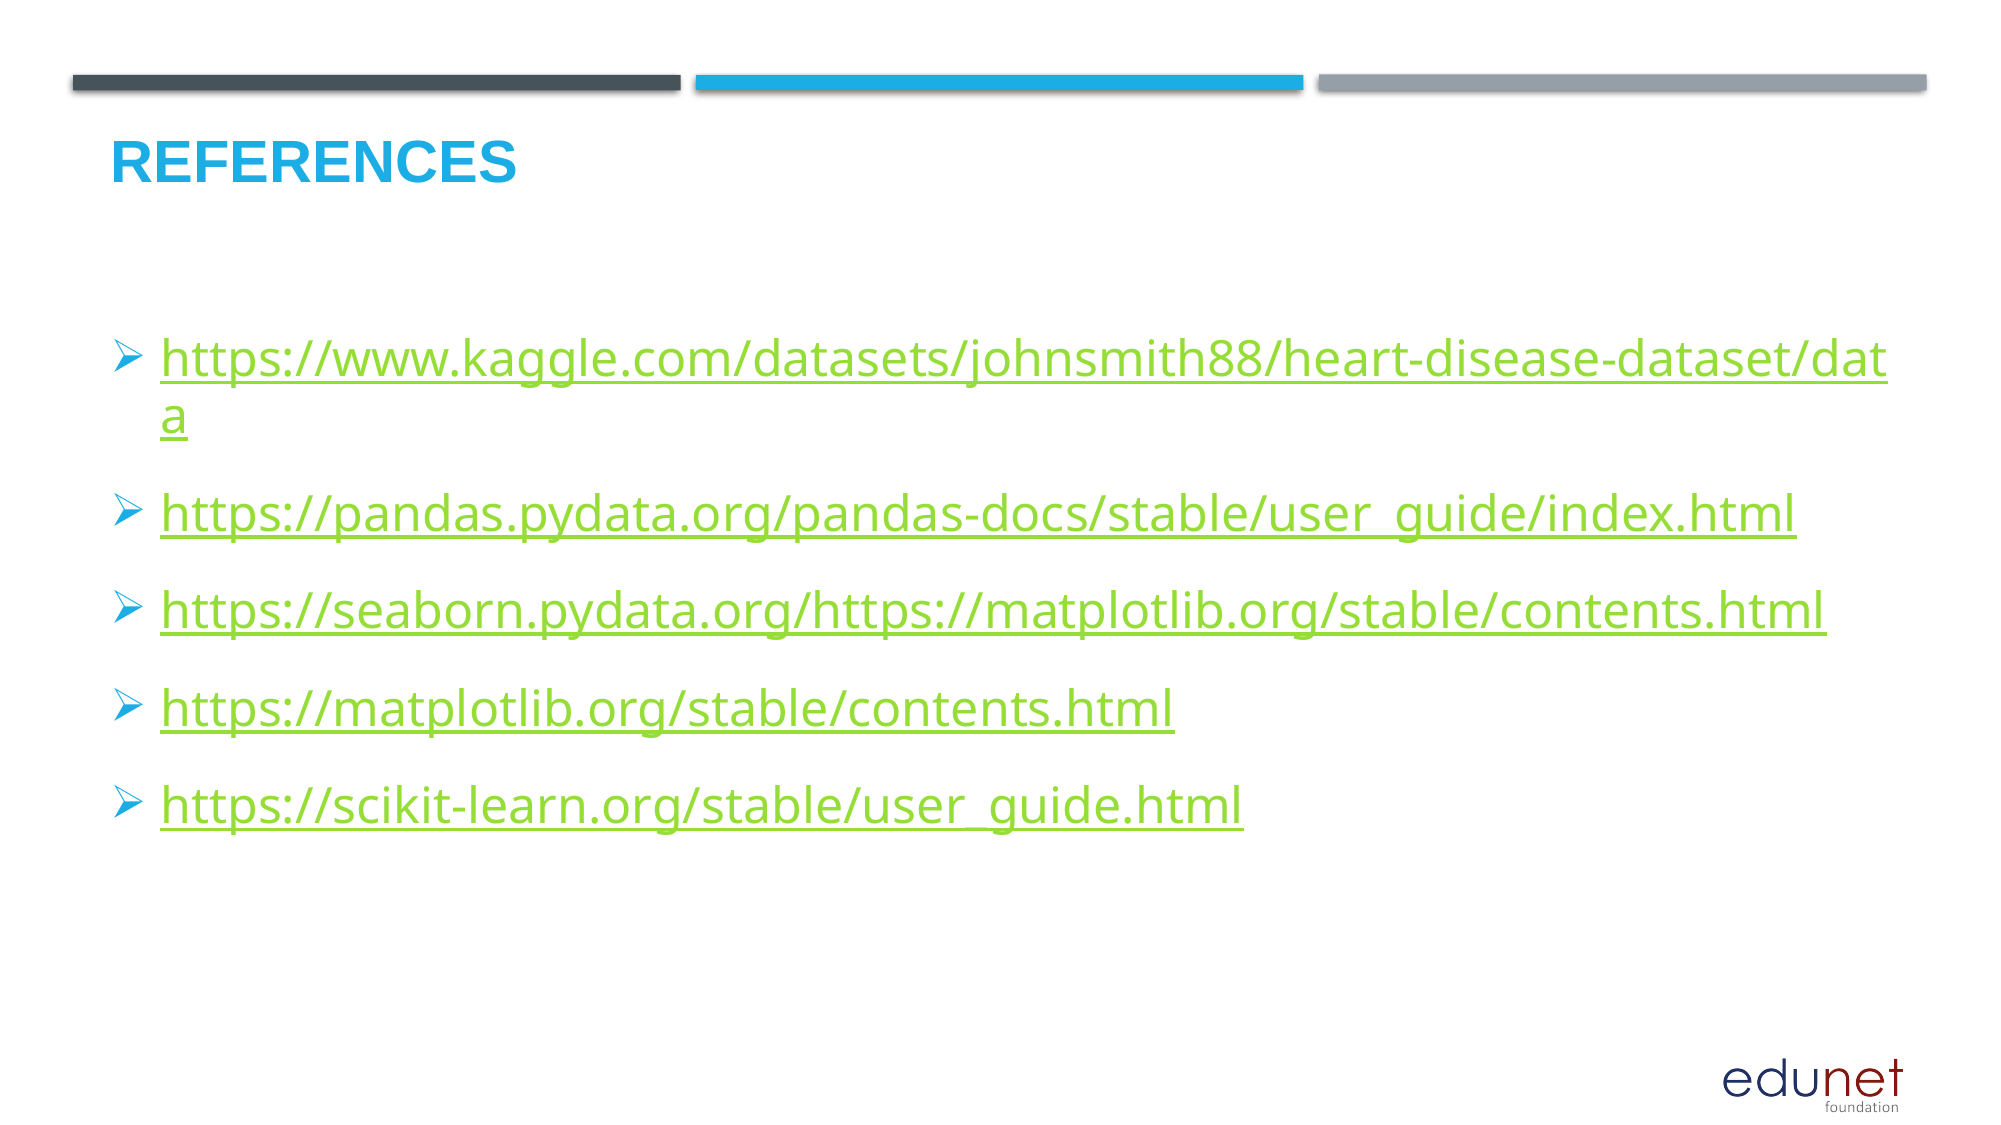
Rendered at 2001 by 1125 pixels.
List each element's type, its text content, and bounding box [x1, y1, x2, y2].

picture [1719, 1056, 1905, 1116]
list https://www.kaggle.com/datasets/johnsmith88/heart-disease-dataset/data https://pandas.pydata.org/pandas-docs/stable/user_guide/index.html https://seaborn.pydata.org/https://matplotlib.org/stable/contents.html https://matplotlib.org/stable/contents.html https://scikit-learn.org/stable/user_guide.html [95, 213, 1905, 981]
title References [95, 115, 1905, 203]
